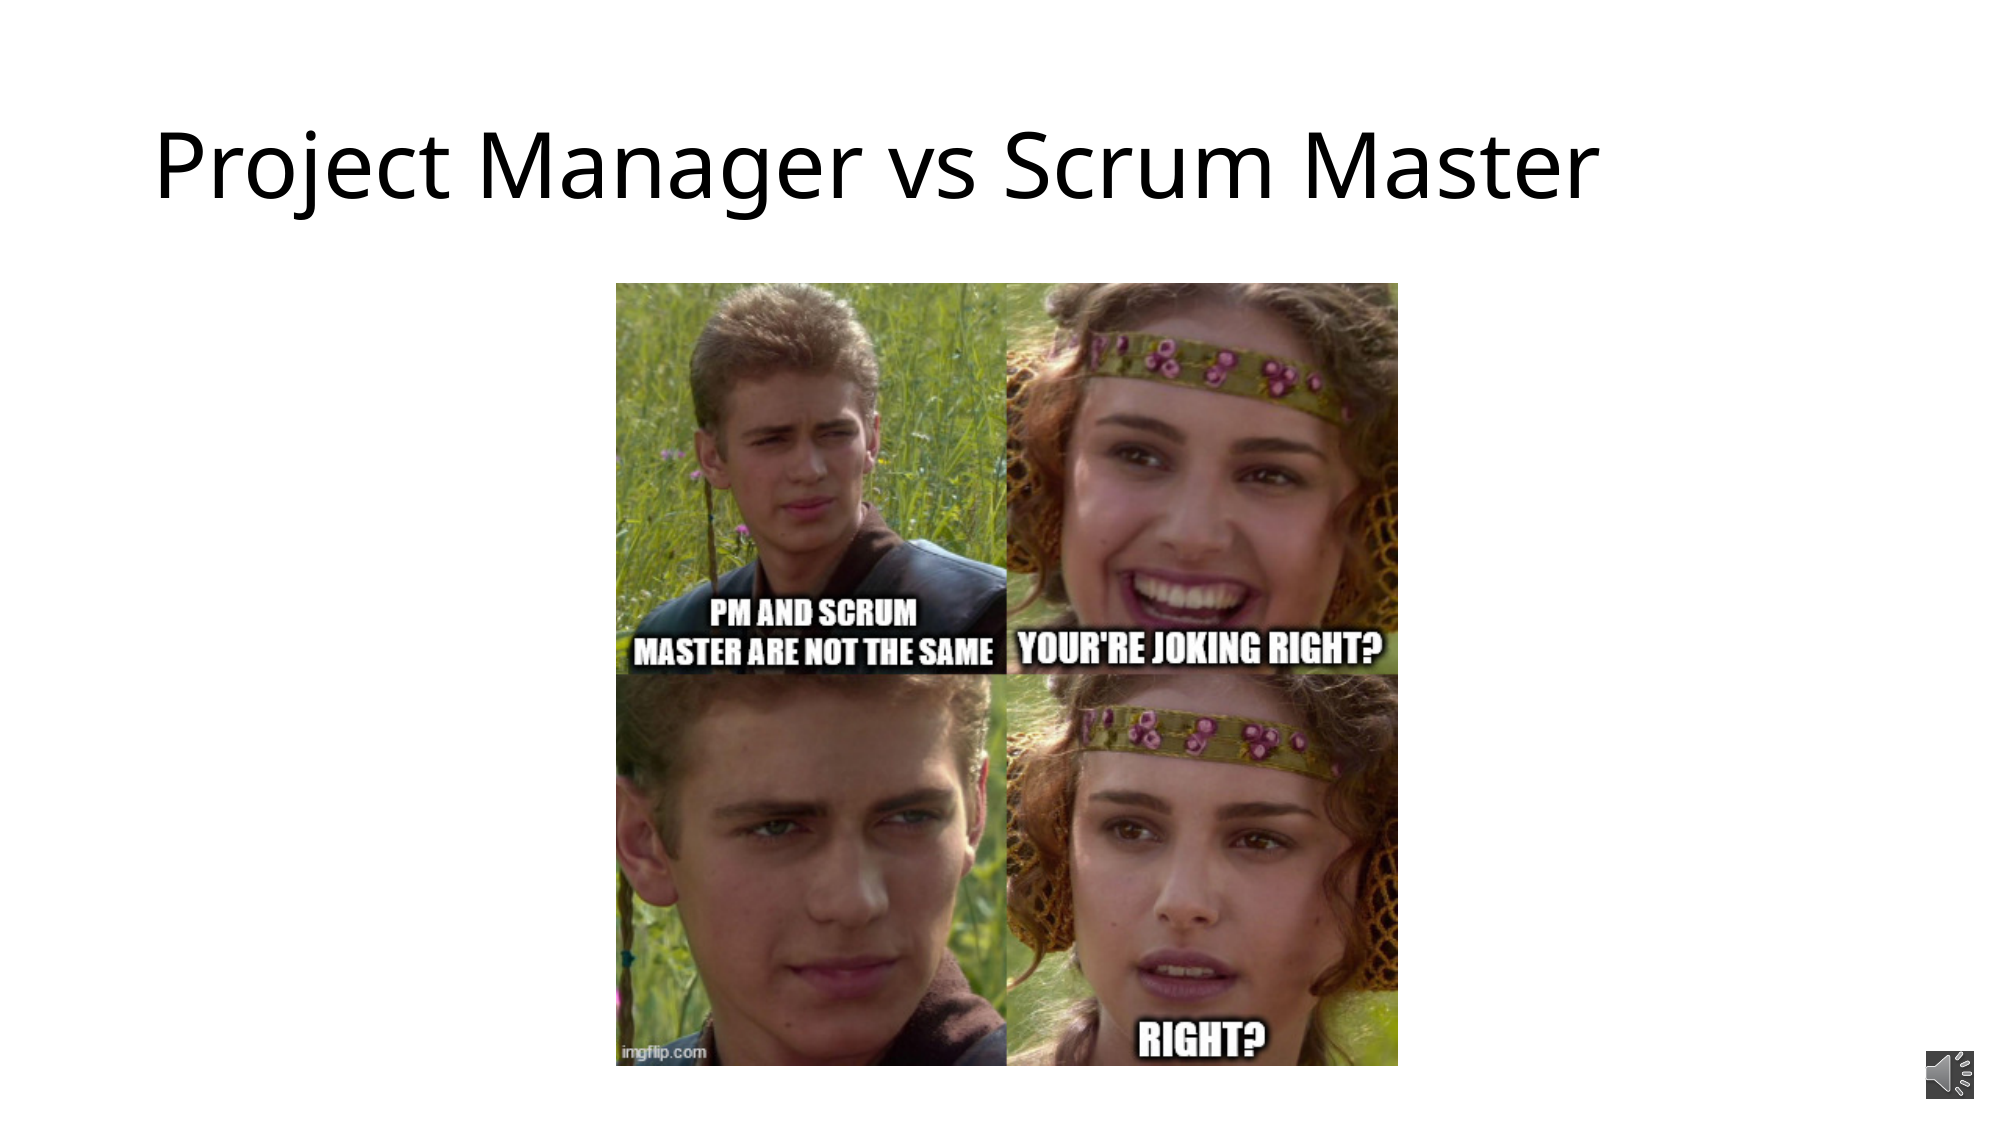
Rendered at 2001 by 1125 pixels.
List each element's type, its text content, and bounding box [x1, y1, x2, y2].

picture [1924, 1049, 1976, 1100]
title Project Manager vs Scrum Master [137, 59, 1863, 278]
picture [615, 283, 1398, 1066]
